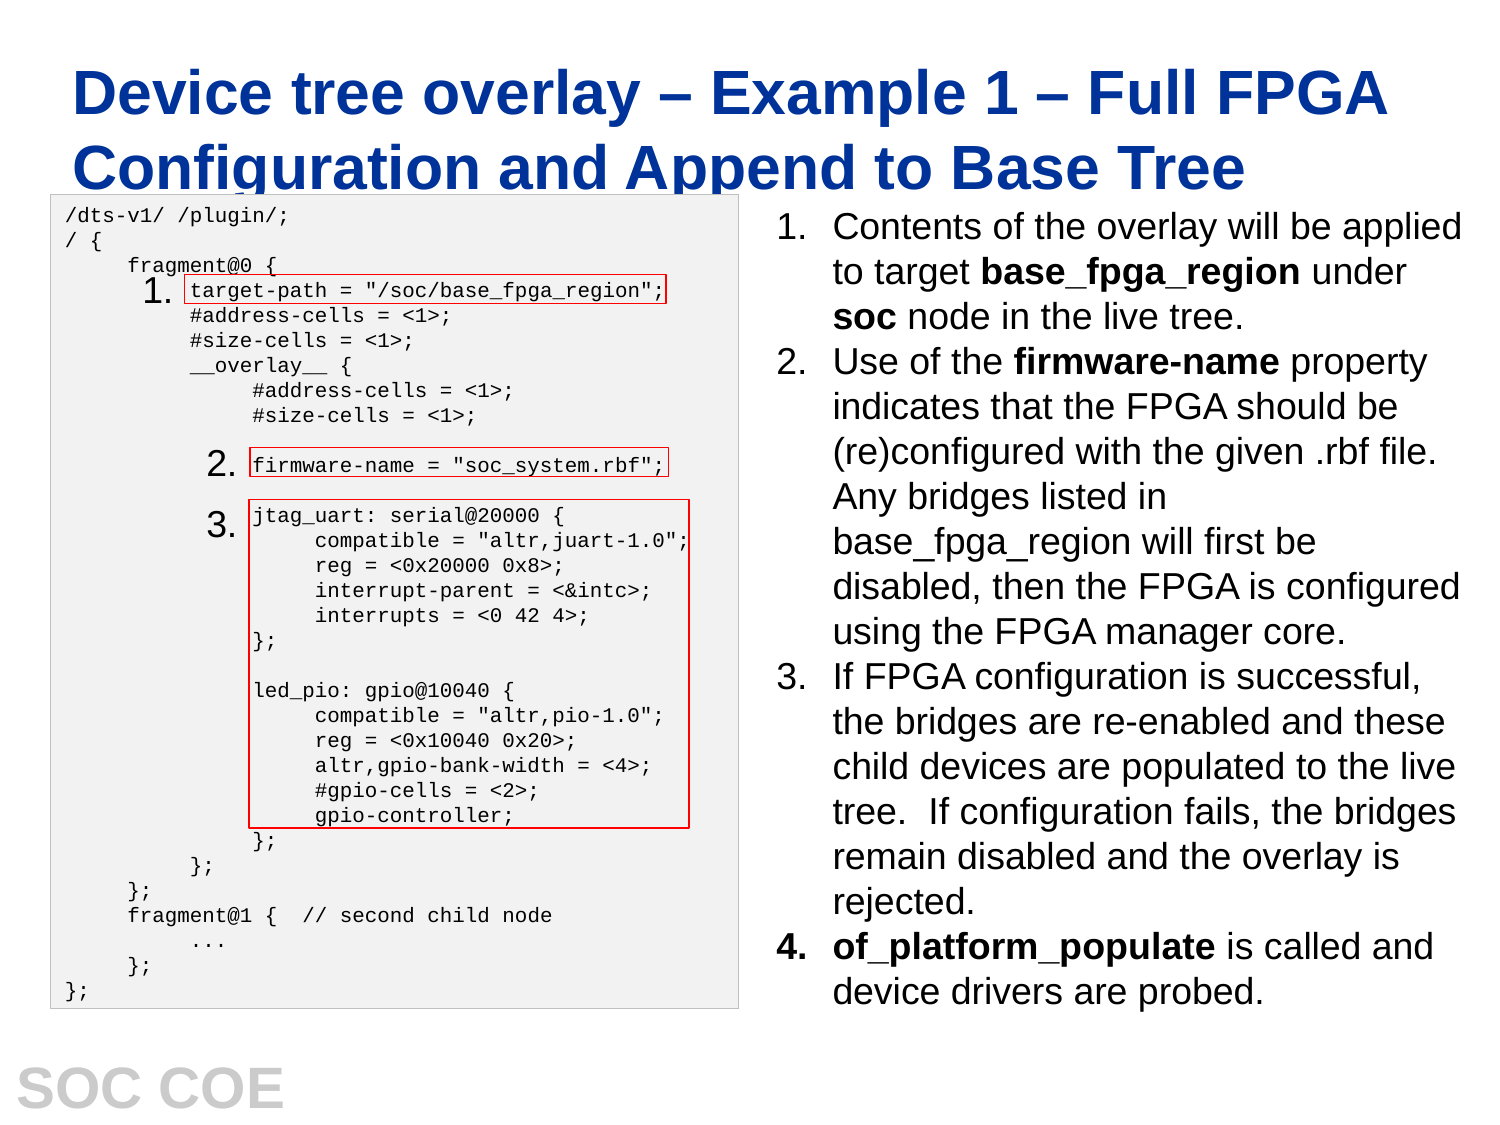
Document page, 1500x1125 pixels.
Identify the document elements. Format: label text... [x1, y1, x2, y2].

text_box /dts-v1/ /plugin/; / { fragment@0 { target-path = "/soc/base_fpga_region"; #address-cells = <1>; #size-cells = <1>; __overlay__ { #address-cells = <1>; #size-cells = <1>; firmware-name = "soc_system.rbf"; jtag_uart: serial@20000 { compatible = "altr,juart-1.0"; reg = <0x20000 0x8>; interrupt-parent = <&intc>; interrupts = <0 42 4>; }; led_pio: gpio@10040 { compatible = "altr,pio-1.0"; reg = <0x10040 0x20>; altr,gpio-bank-width = <4>; #gpio-cells = <2>; gpio-controller; }; }; }; fragment@1 { // second child node ... }; }; [50, 194, 739, 1009]
text_box 3. [191, 492, 264, 553]
text_box [248, 499, 689, 829]
text_box Contents of the overlay will be applied to target base_fpga_region under soc node in the live tree. Use of the firmware-name property indicates that the FPGA should be (re)configured with the given .rbf file. Any bridges listed in base_fpga_region will first be disabled, then the FPGA is configured using the FPGA manager core. If FPGA configuration is successful, the bridges are re-enabled and these child devices are populated to the live tree. If configuration fails, the bridges remain disabled and the overlay is rejected. of_platform_populate is called and device drivers are probed. [761, 194, 1488, 1019]
text_box [264, 447, 669, 477]
text_box 1. [127, 258, 200, 319]
text_box 2. [191, 431, 264, 492]
title Device tree overlay – Example 1 – Full FPGA Configuration and Append to Base Tree [57, 44, 1425, 195]
text_box [200, 274, 667, 304]
